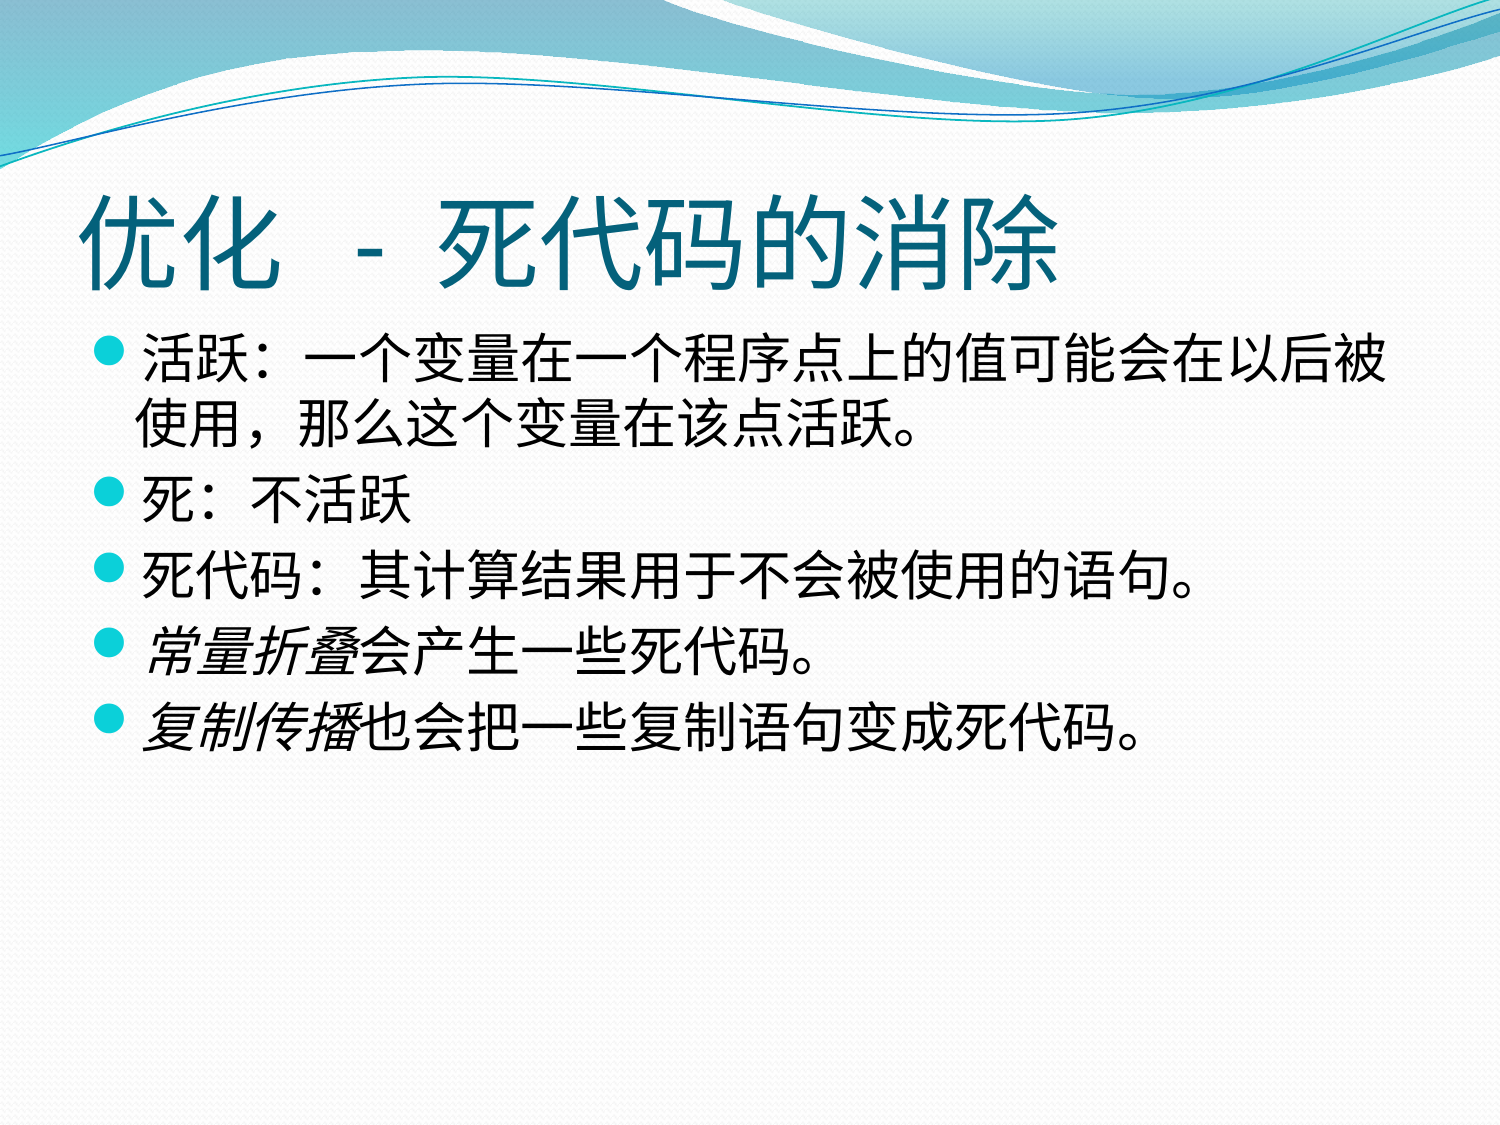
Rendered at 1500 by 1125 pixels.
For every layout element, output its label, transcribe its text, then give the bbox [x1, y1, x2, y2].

list 活跃：一个变量在一个程序点上的值可能会在以后被使用，那么这个变量在该点活跃。 死：不活跃 死代码：其计算结果用于不会被使用的语句。 常量折叠会产生一些死代码。 复制传播也会把一些复制语句变成死代码。 [75, 317, 1425, 1038]
title 优化 - 死代码的消除 [75, 115, 1425, 303]
